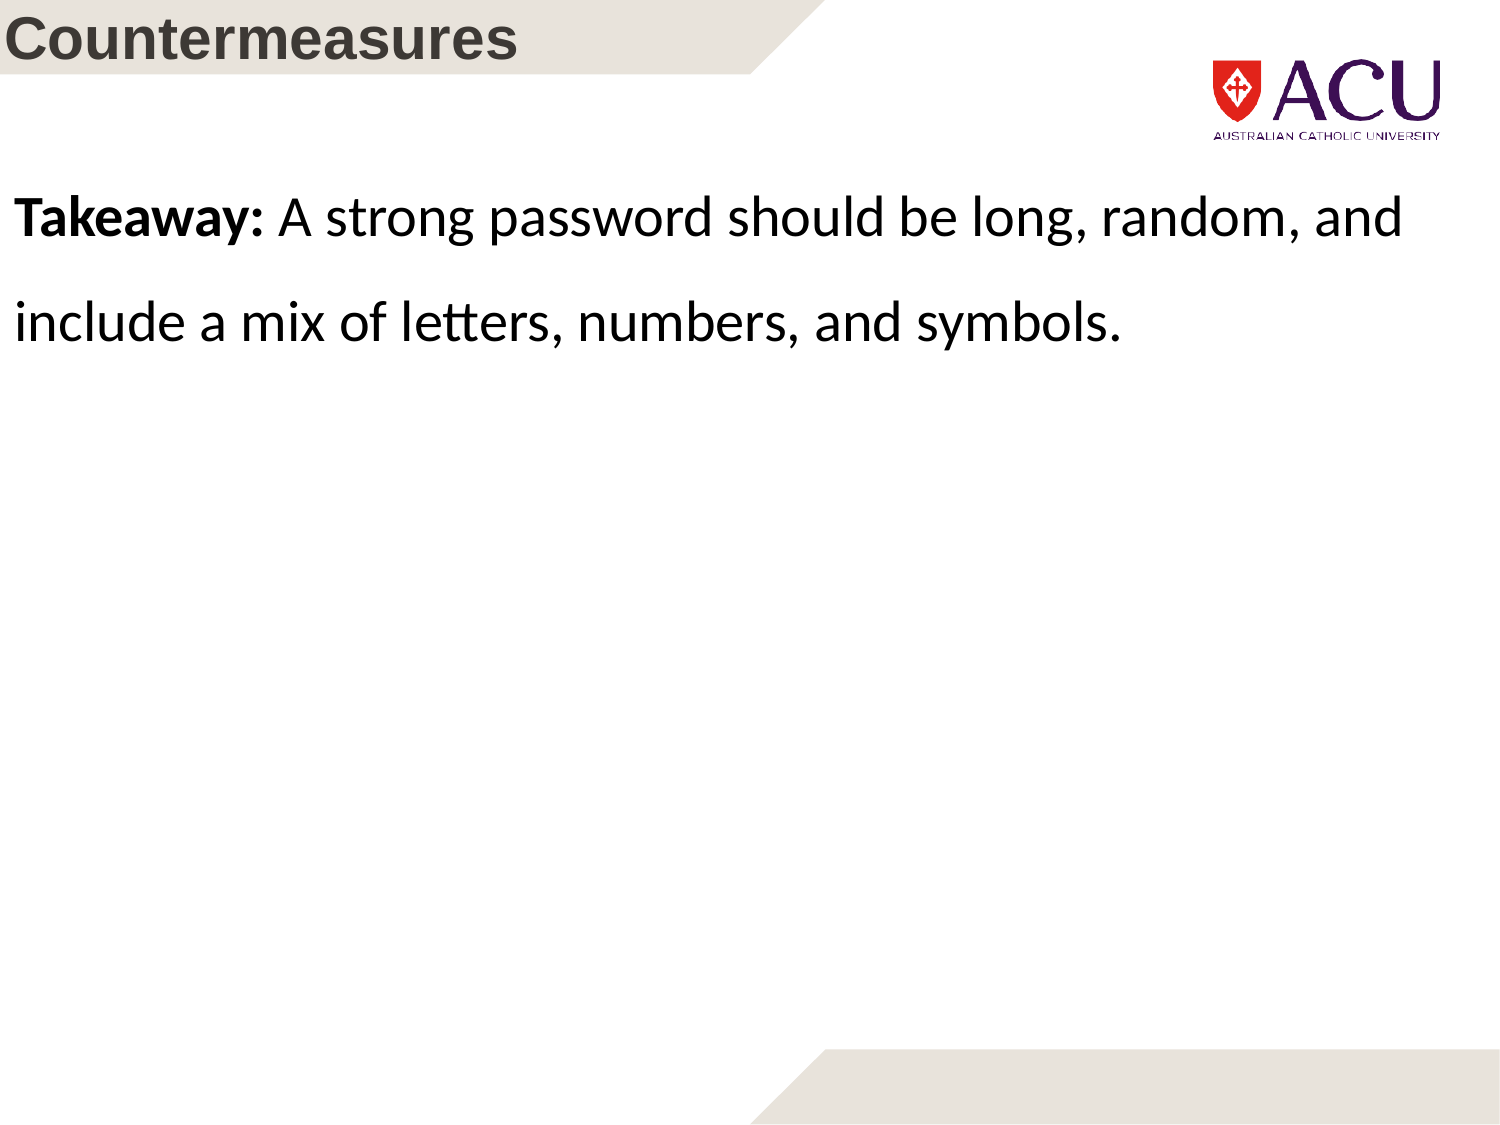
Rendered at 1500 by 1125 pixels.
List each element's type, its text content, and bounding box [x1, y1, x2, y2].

title Countermeasures [2, 0, 1498, 136]
text_box Takeaway: A strong password should be long, random, and include a mix of letters, numbers, and symbols. [0, 136, 1498, 361]
